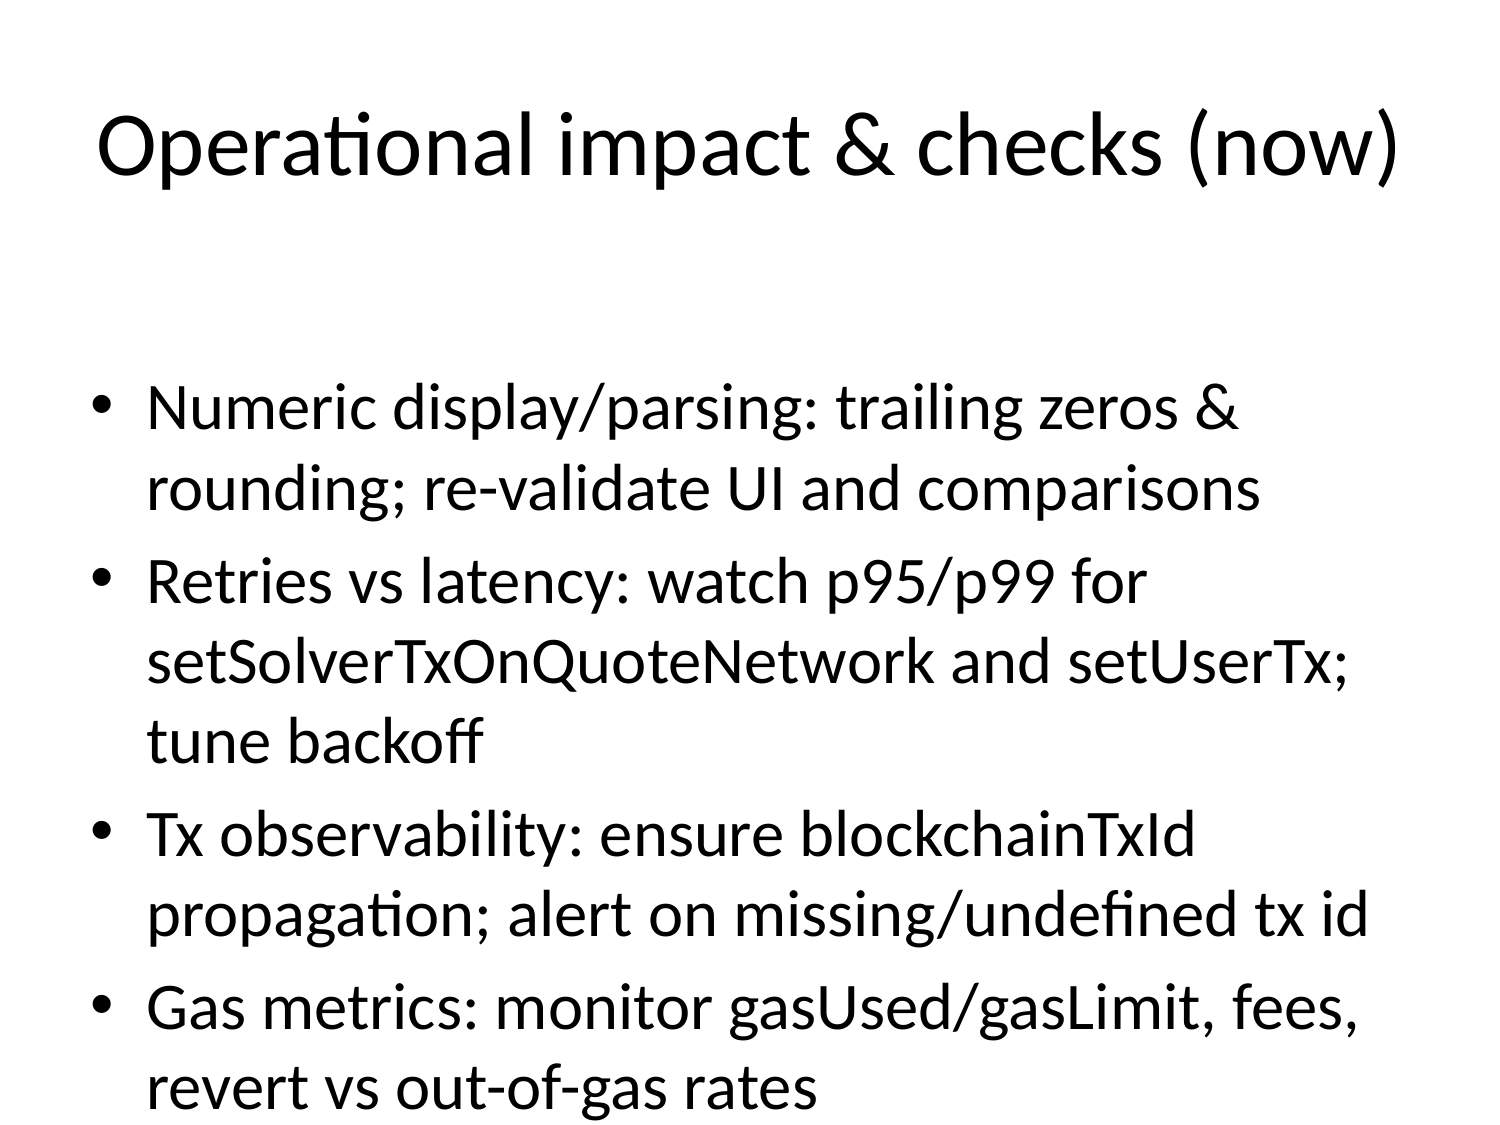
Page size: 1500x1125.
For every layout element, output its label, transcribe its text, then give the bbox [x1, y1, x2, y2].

title Operational impact & checks (now) [75, 45, 1425, 233]
list Numeric display/parsing: trailing zeros & rounding; re-validate UI and comparisons Retries vs latency: watch p95/p99 for setSolverTxOnQuoteNetwork and setUserTx; tune backoff Tx observability: ensure blockchainTxId propagation; alert on missing/undefined tx id Gas metrics: monitor gasUsed/gasLimit, fees, revert vs out-of-gas rates SDK compat: regenerate types; run smoke/integration tests with intents-sdk@1.0.33 [75, 262, 1425, 1005]
